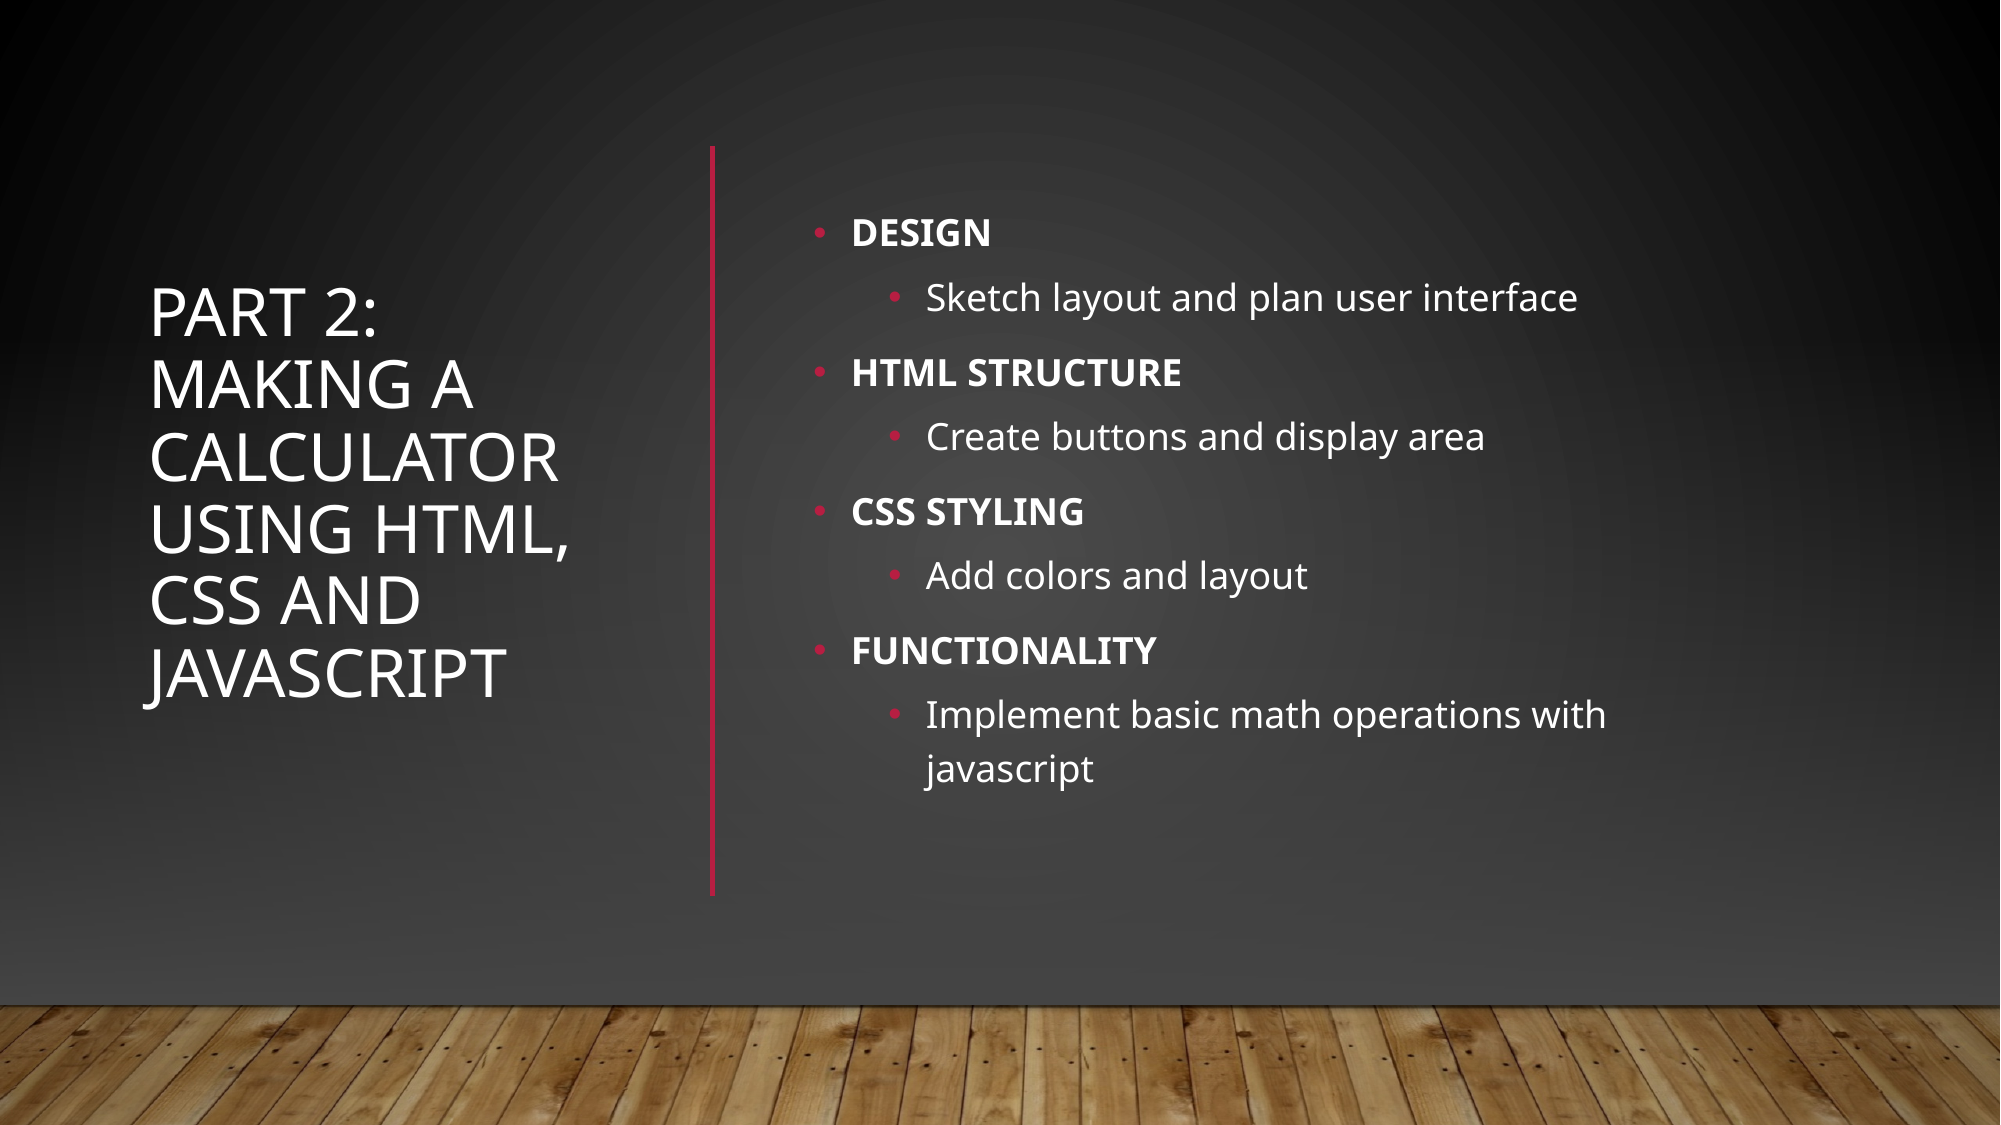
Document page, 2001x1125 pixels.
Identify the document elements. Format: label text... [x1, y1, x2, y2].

subtitle Design Sketch layout and plan user interface HTML structure Create buttons and display area CSS styling Add colors and layout Functionality Implement basic math operations with javascript [760, 131, 1762, 302]
title Part 2: making a calculator USING html, css and javascript [133, 131, 665, 859]
picture [0, 1004, 2000, 1125]
text_box [0, 330, 2000, 1004]
subtitle Design Sketch layout and plan user interface HTML structure Create buttons and display area CSS styling Add colors and layout Functionality Implement basic math operations with javascript [760, 304, 1762, 859]
text_box [0, 0, 2000, 330]
